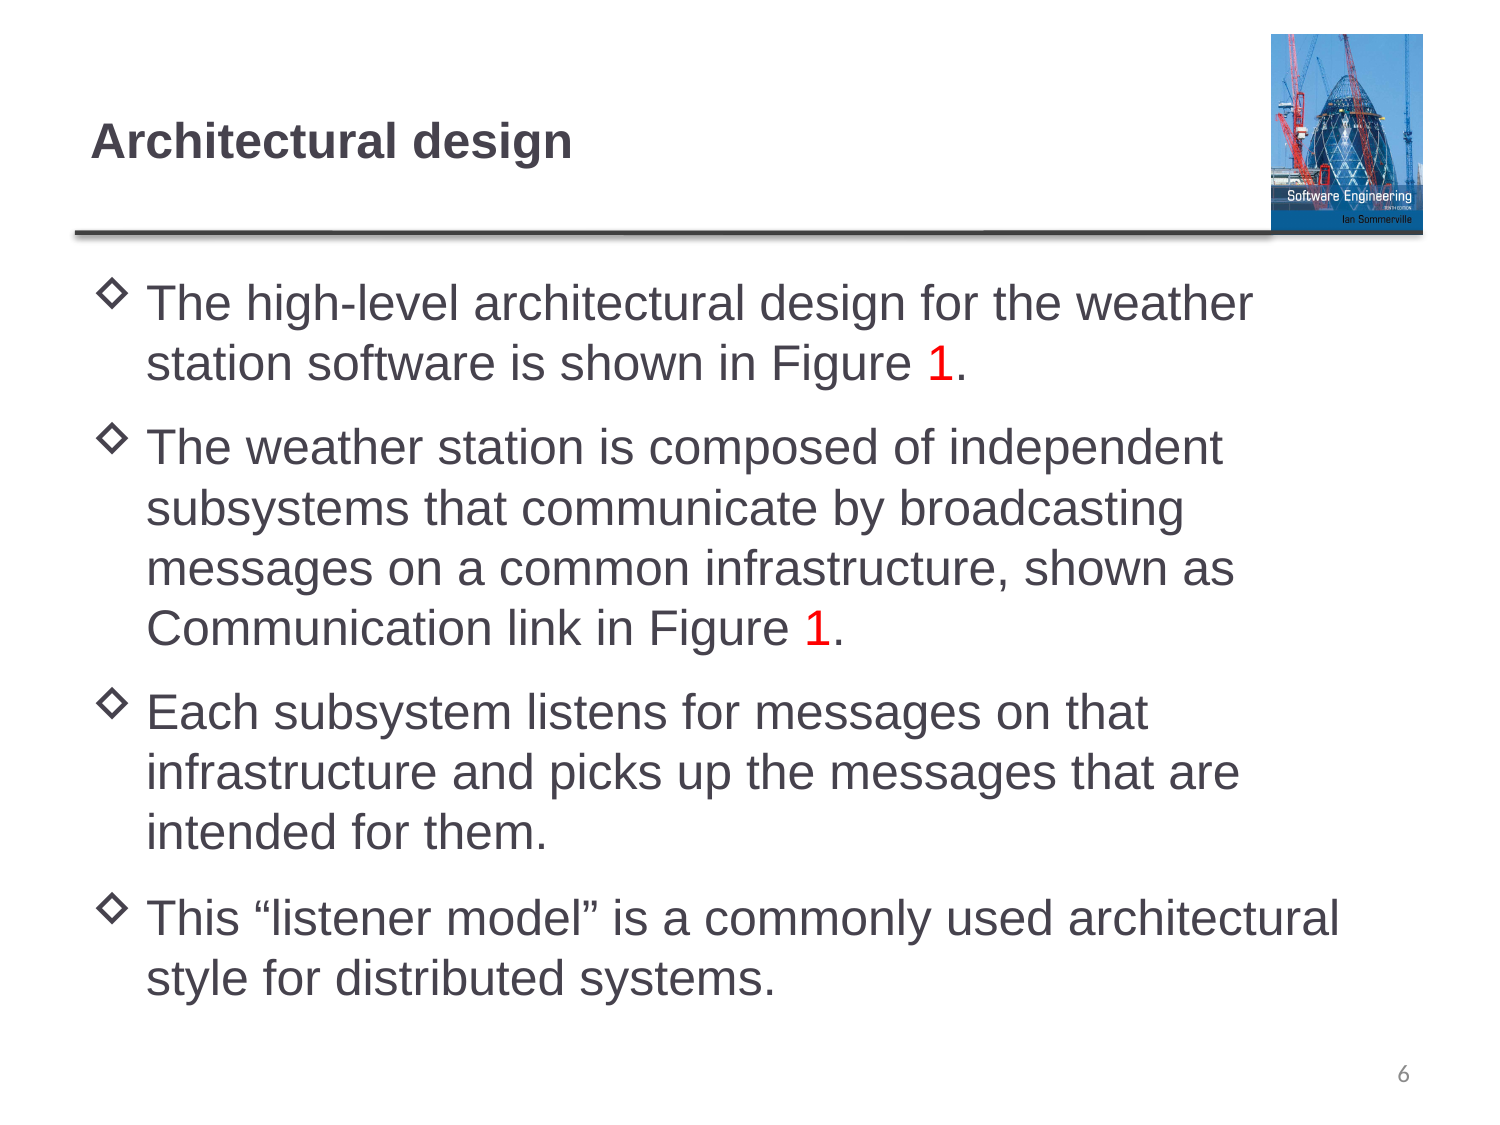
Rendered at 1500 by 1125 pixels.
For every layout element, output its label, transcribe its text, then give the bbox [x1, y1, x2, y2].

slide_number 6 [1074, 1042, 1425, 1103]
picture [1271, 34, 1423, 230]
list The high-level architectural design for the weather station software is shown in Figure 1. The weather station is composed of independent subsystems that communicate by broadcasting messages on a common infrastructure, shown as Communication link in Figure 1. Each subsystem listens for messages on that infrastructure and picks up the messages that are intended for them. This “listener model” is a commonly used architectural style for distributed systems. [75, 262, 1425, 1043]
title Architectural design [74, 44, 1272, 233]
